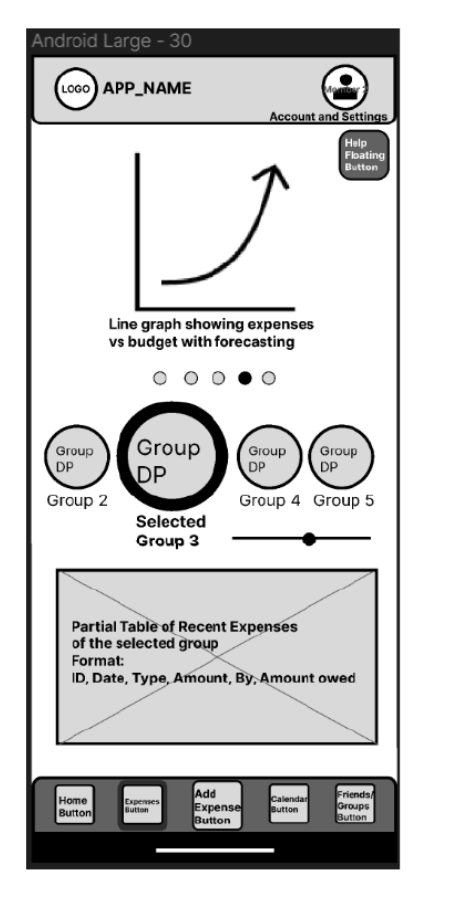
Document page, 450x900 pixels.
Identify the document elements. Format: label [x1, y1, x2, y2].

picture [24, 24, 402, 876]
